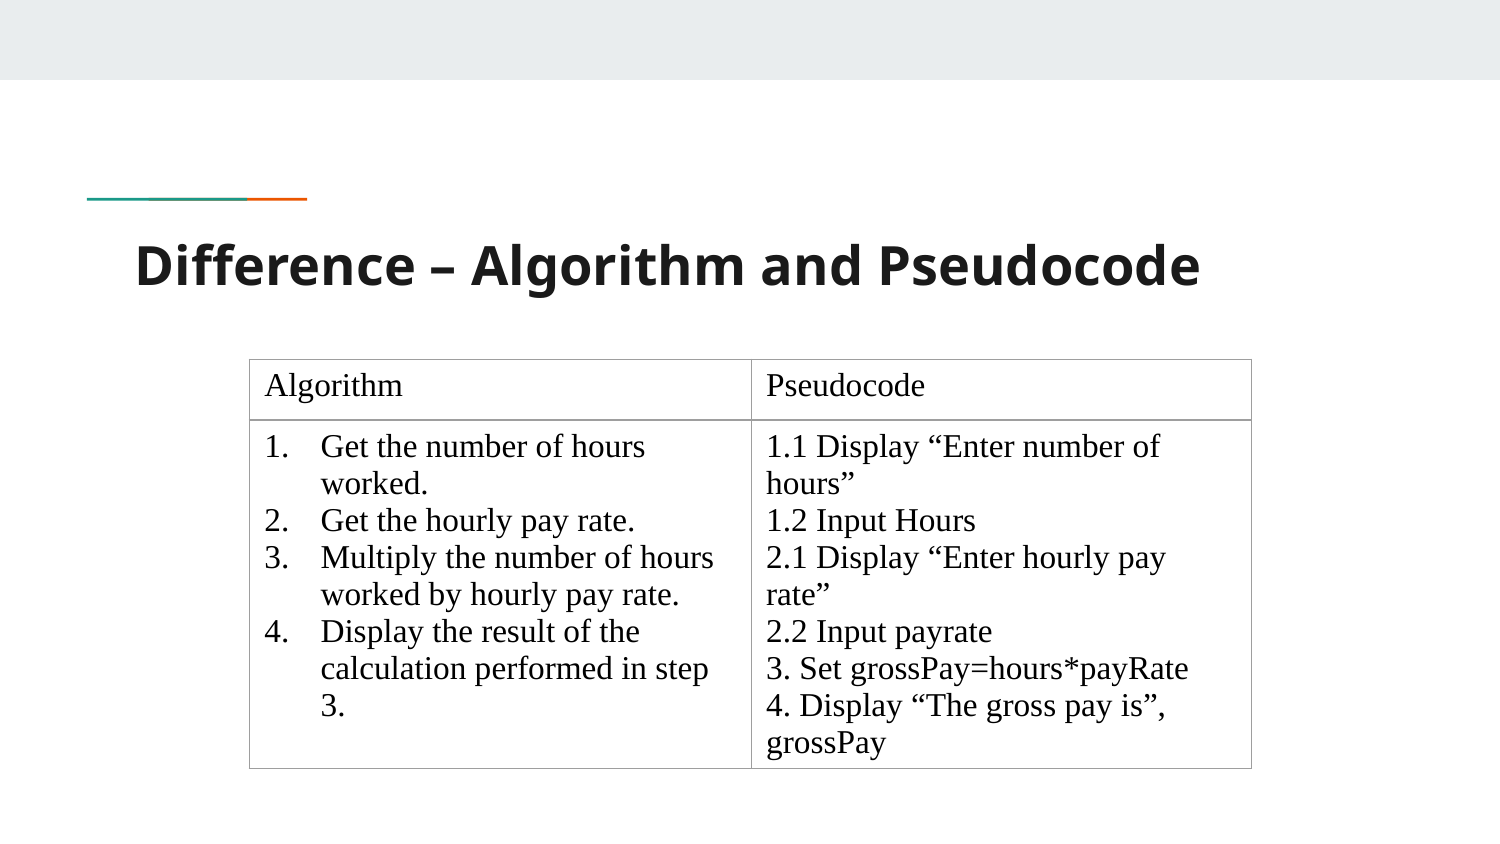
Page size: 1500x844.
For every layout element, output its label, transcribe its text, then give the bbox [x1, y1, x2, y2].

title Difference – Algorithm and Pseudocode [119, 216, 1381, 305]
table_cell Get the number of hours worked. Get the hourly pay rate. Multiply the number of hours worked by hourly pay rate. Display the result of the calculation performed in step 3. [250, 421, 751, 768]
table_cell 1.1 Display “Enter number of hours” 1.2 Input Hours 2.1 Display “Enter hourly pay rate” 2.2 Input payrate 3. Set grossPay=hours*payRate 4. Display “The gross pay is”, grossPay [752, 421, 1251, 768]
table_header Algorithm [250, 360, 751, 419]
table_header Pseudocode [752, 360, 1251, 419]
